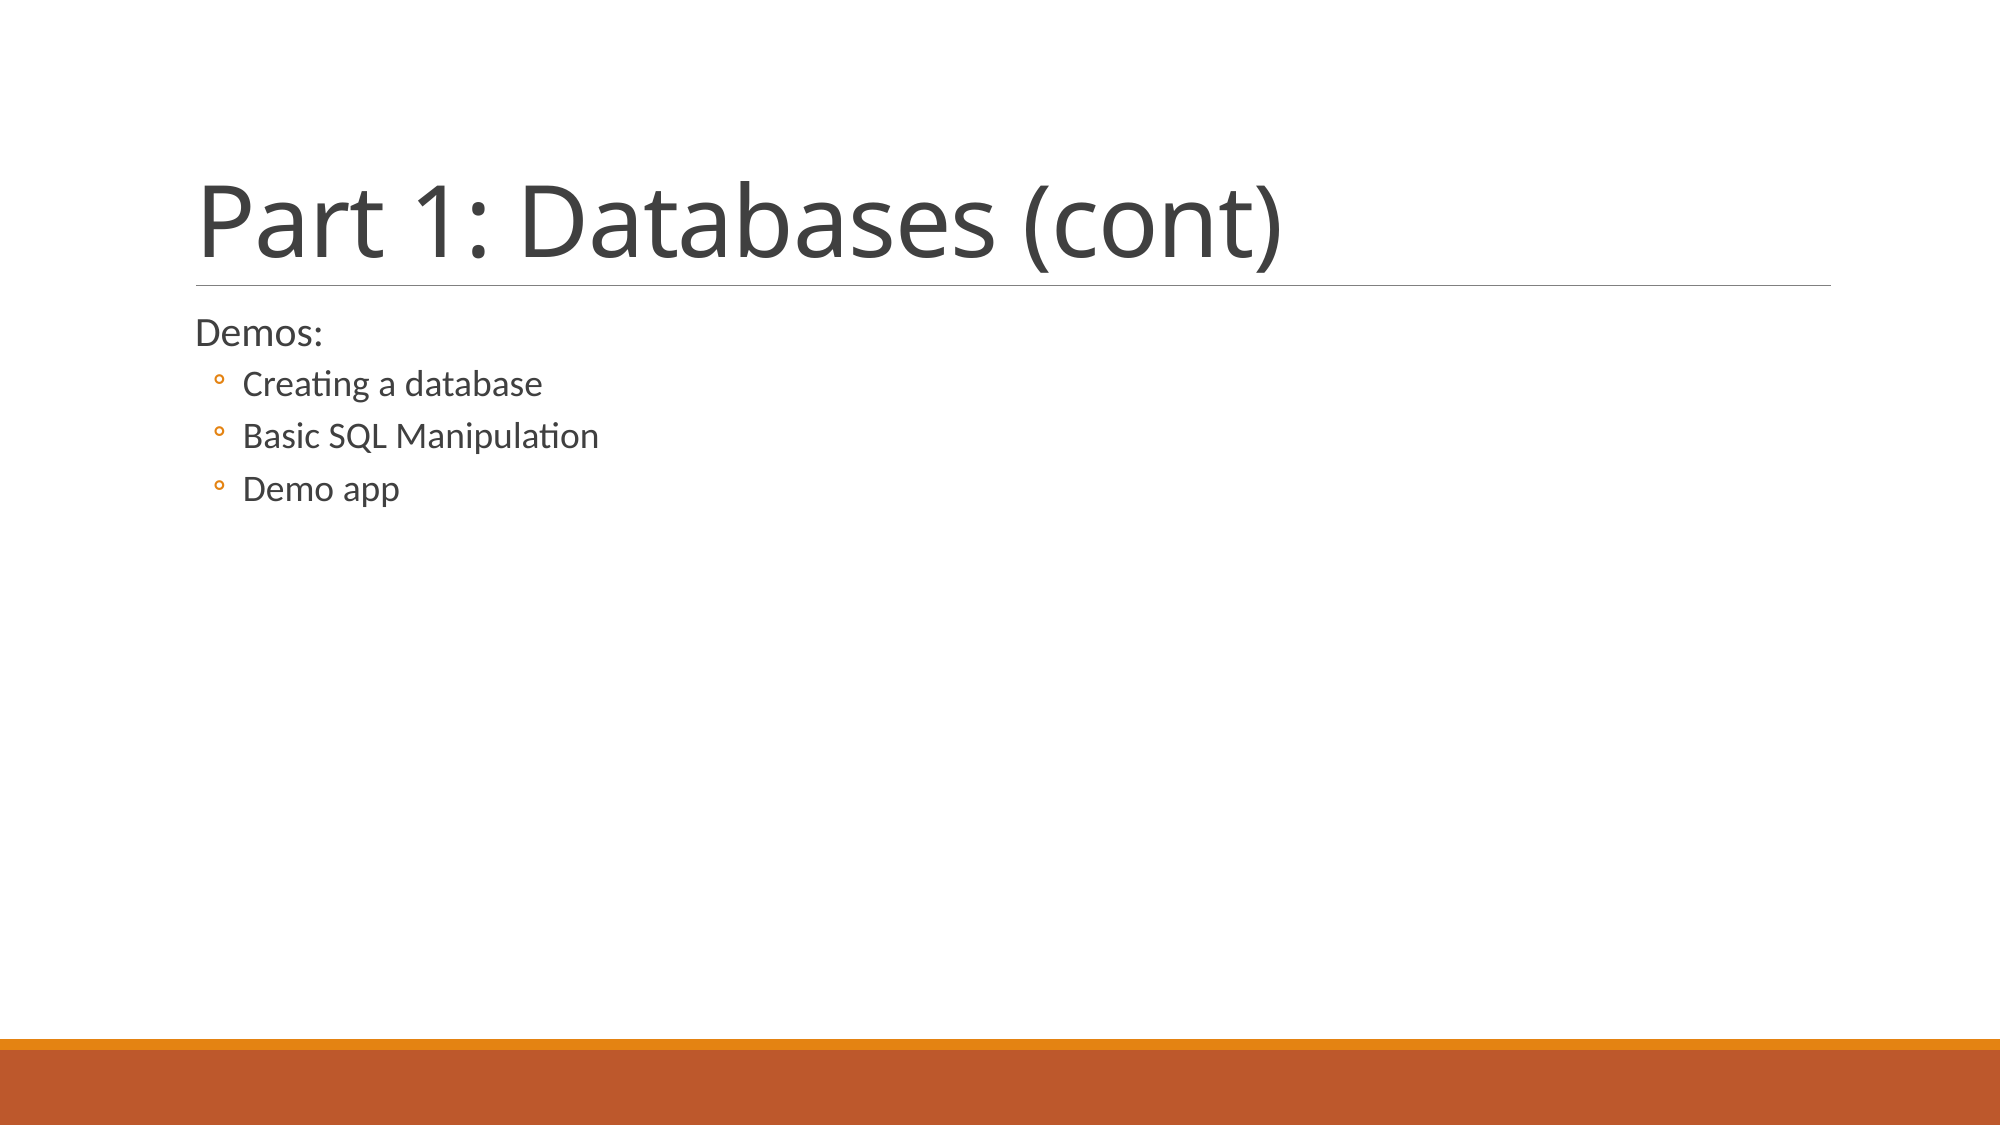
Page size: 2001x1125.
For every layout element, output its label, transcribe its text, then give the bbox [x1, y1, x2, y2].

list Demos: Creating a database Basic SQL Manipulation Demo app [180, 302, 1830, 963]
title Part 1: Databases (cont) [180, 47, 1830, 285]
